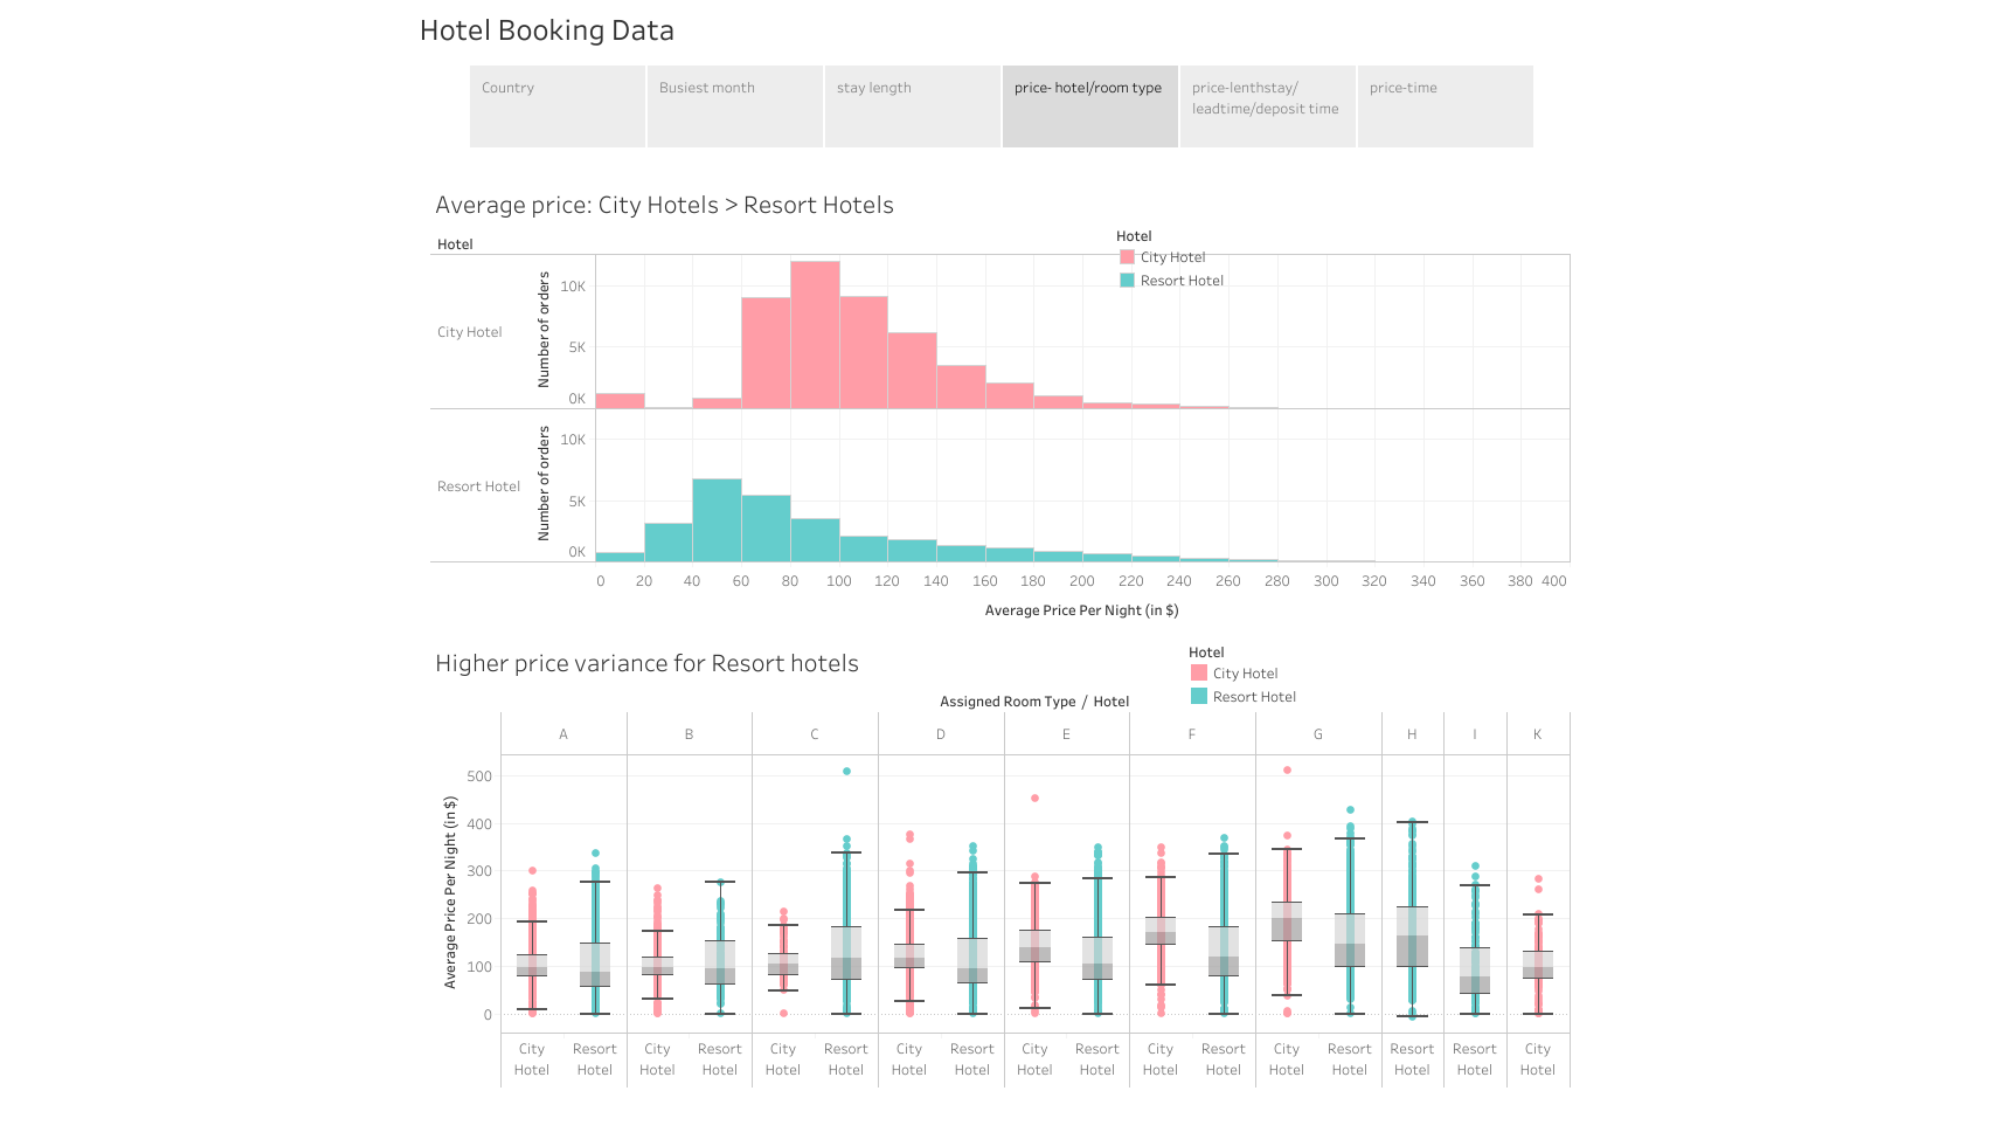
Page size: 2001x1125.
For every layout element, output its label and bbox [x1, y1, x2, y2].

picture [407, 0, 1593, 1125]
